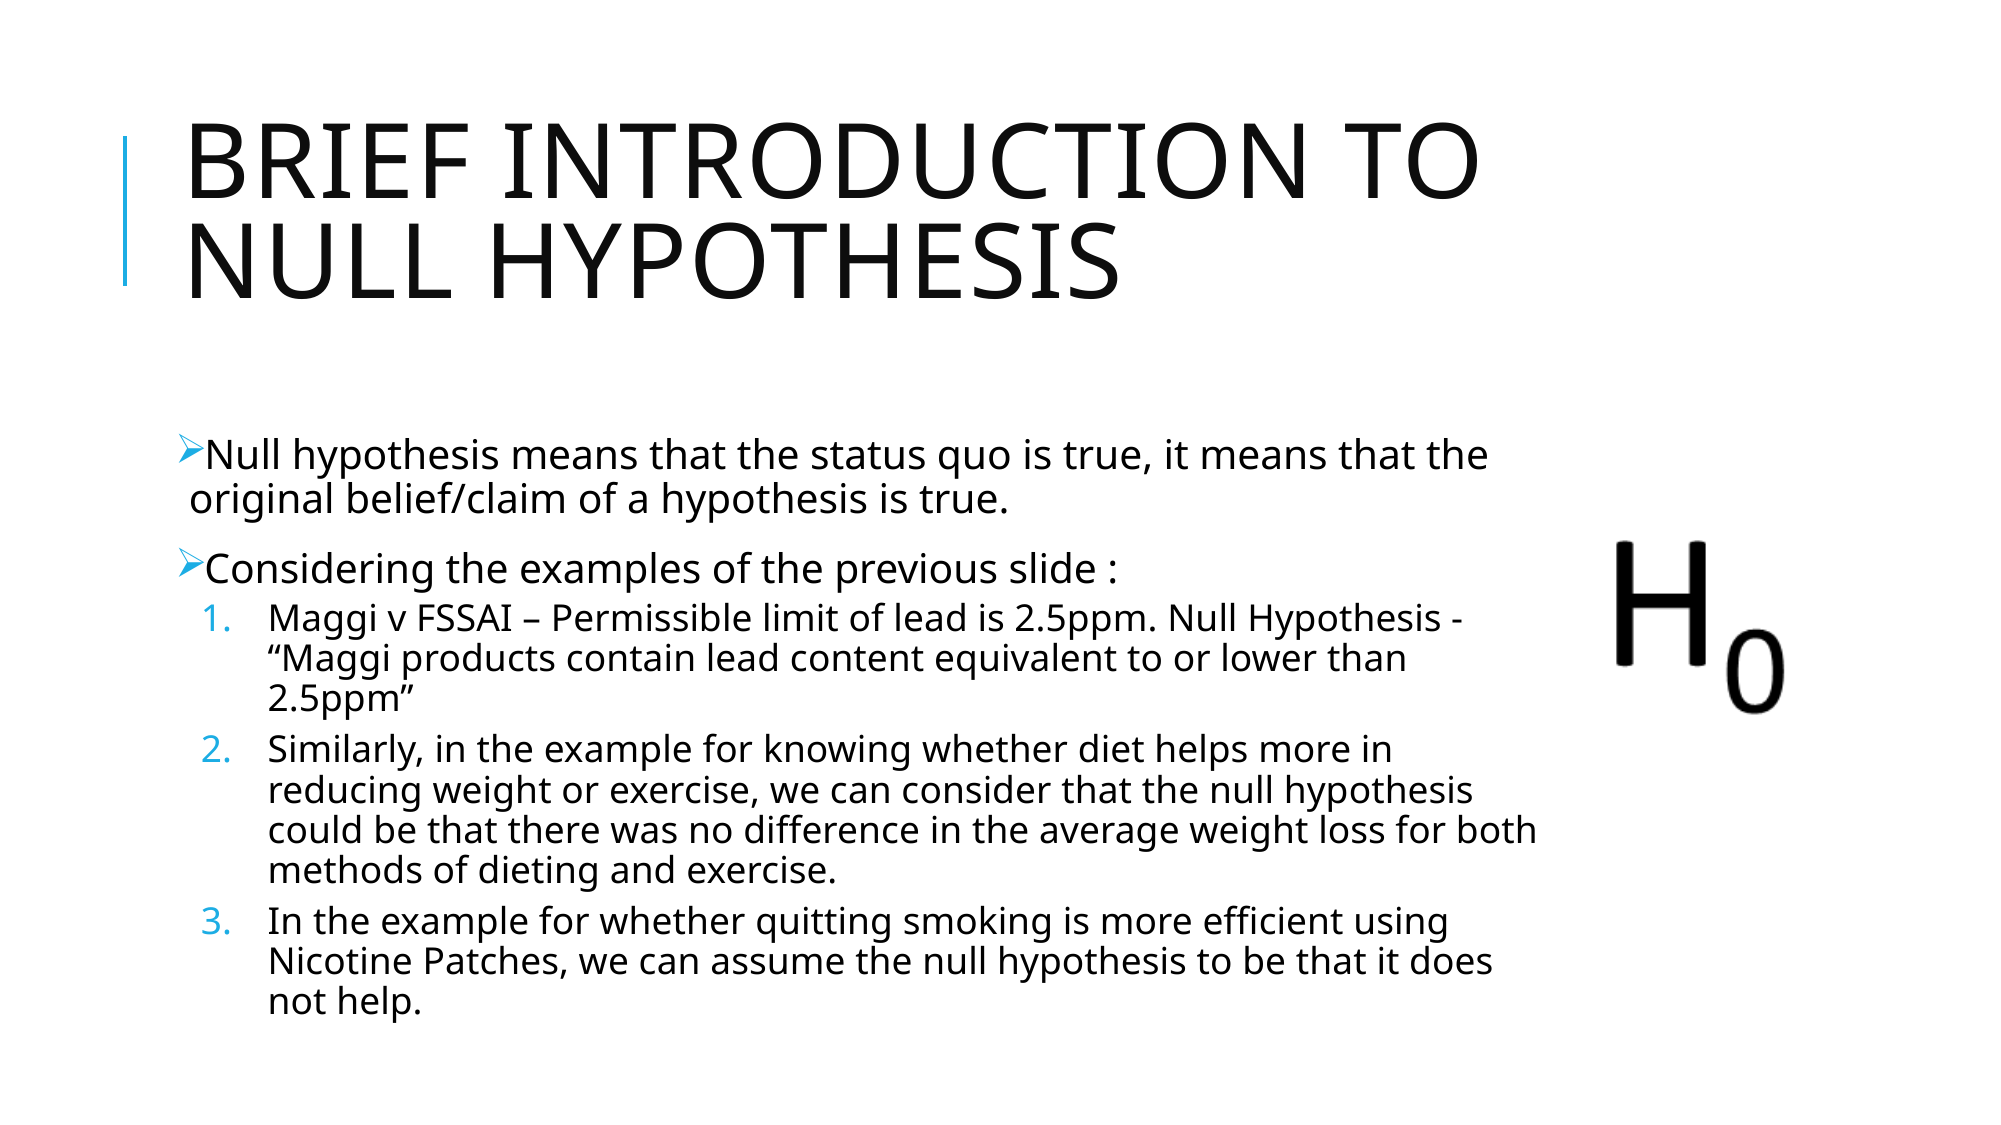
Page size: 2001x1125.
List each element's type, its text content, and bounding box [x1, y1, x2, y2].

picture [1554, 469, 1837, 732]
title Brief introduction to null hypothesis [168, 96, 1763, 342]
list Null hypothesis means that the status quo is true, it means that the original belief/claim of a hypothesis is true. Considering the examples of the previous slide : Maggi v FSSAI – Permissible limit of lead is 2.5ppm. Null Hypothesis - “Maggi products contain lead content equivalent to or lower than 2.5ppm” Similarly, in the example for knowing whether diet helps more in reducing weight or exercise, we can consider that the null hypothesis could be that there was no difference in the average weight loss for both methods of dieting and exercise. In the example for whether quitting smoking is more efficient using Nicotine Patches, we can assume the null hypothesis to be that it does not help. [168, 427, 1555, 1035]
